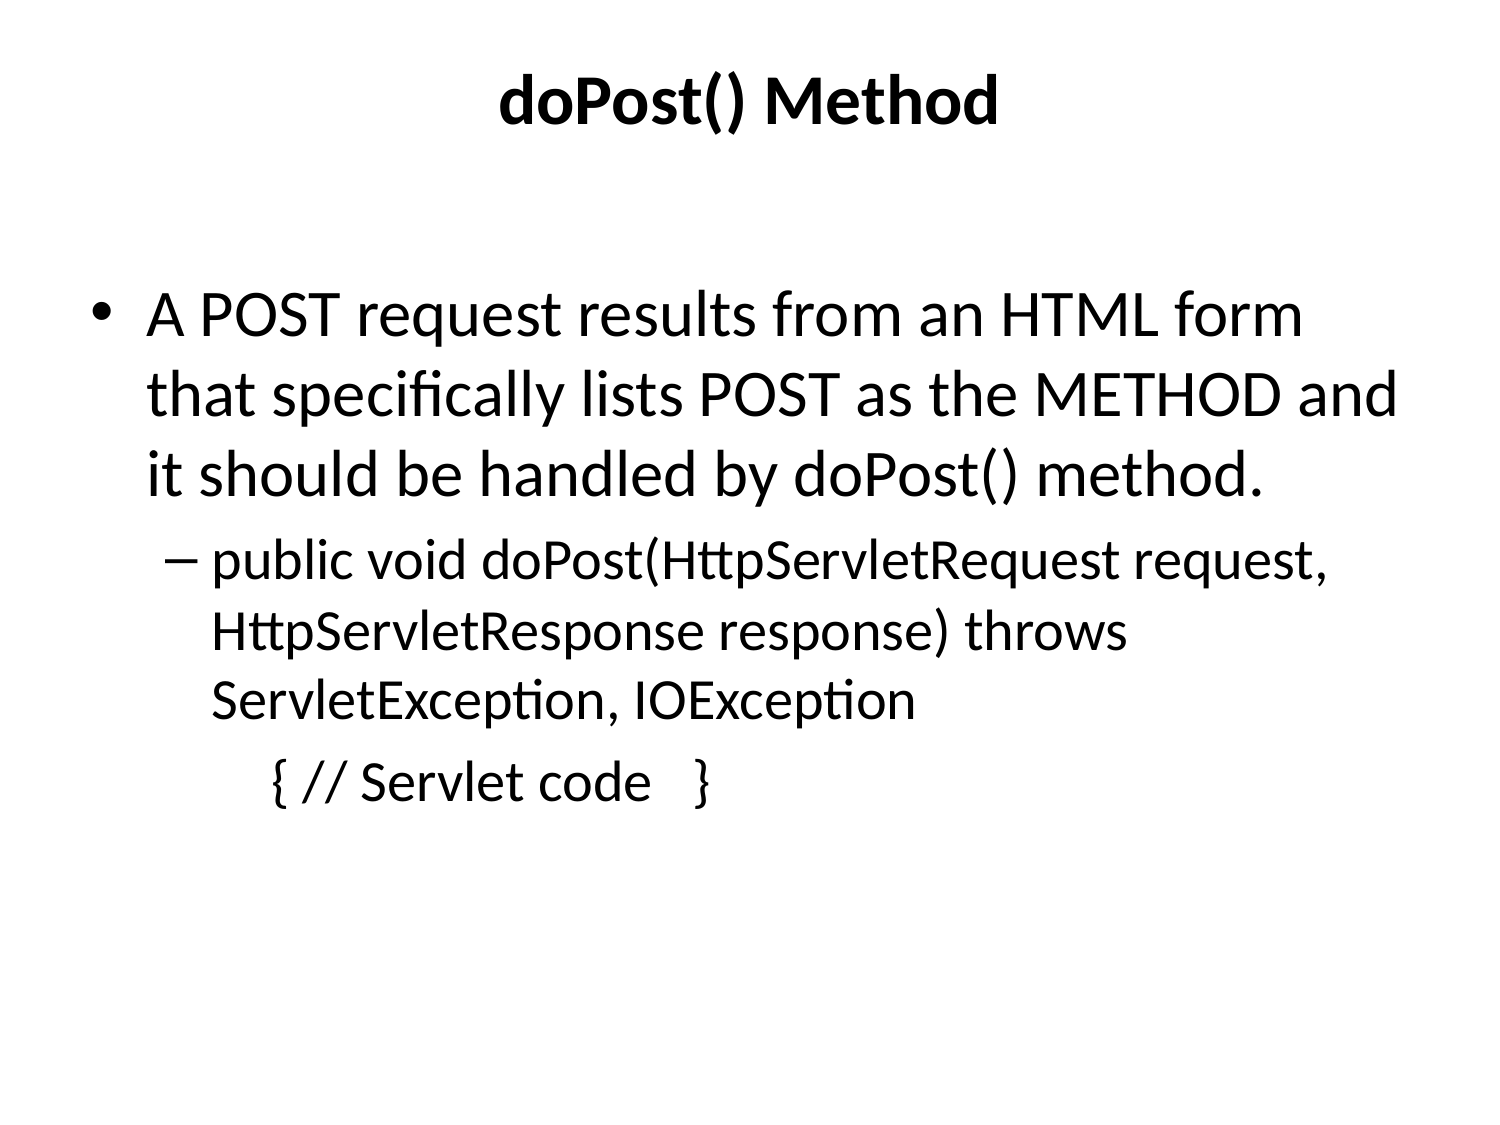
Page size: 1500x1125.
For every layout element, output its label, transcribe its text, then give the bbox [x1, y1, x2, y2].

title doPost() Method [75, 45, 1425, 233]
list A POST request results from an HTML form that specifically lists POST as the METHOD and it should be handled by doPost() method. public void doPost(HttpServletRequest request, HttpServletResponse response) throws ServletException, IOException { // Servlet code } [75, 262, 1425, 1005]
